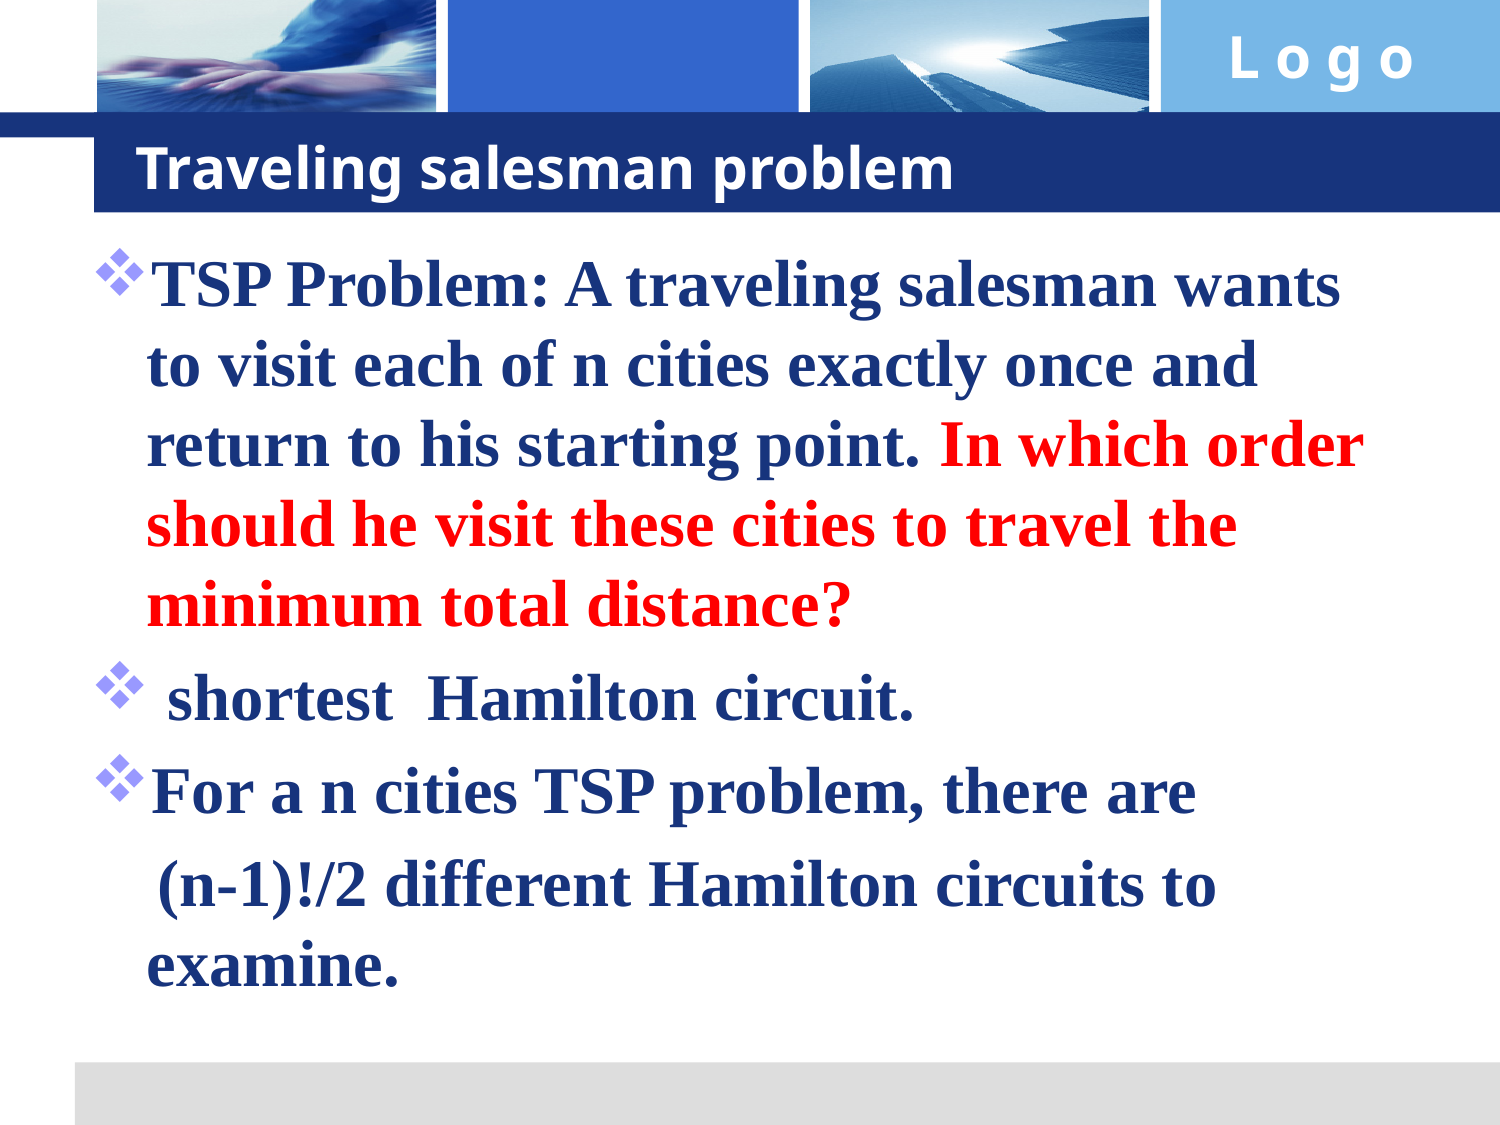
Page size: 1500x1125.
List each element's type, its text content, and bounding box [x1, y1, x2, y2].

picture [810, 0, 1150, 112]
list TSP Problem: A traveling salesman wants to visit each of n cities exactly once and return to his starting point. In which order should he visit these cities to travel the minimum total distance? shortest Hamilton circuit. For a n cities TSP problem, there are (n-1)!/2 different Hamilton circuits to examine. [75, 232, 1425, 1034]
picture [97, 0, 437, 112]
title Traveling salesman problem [120, 120, 1400, 213]
